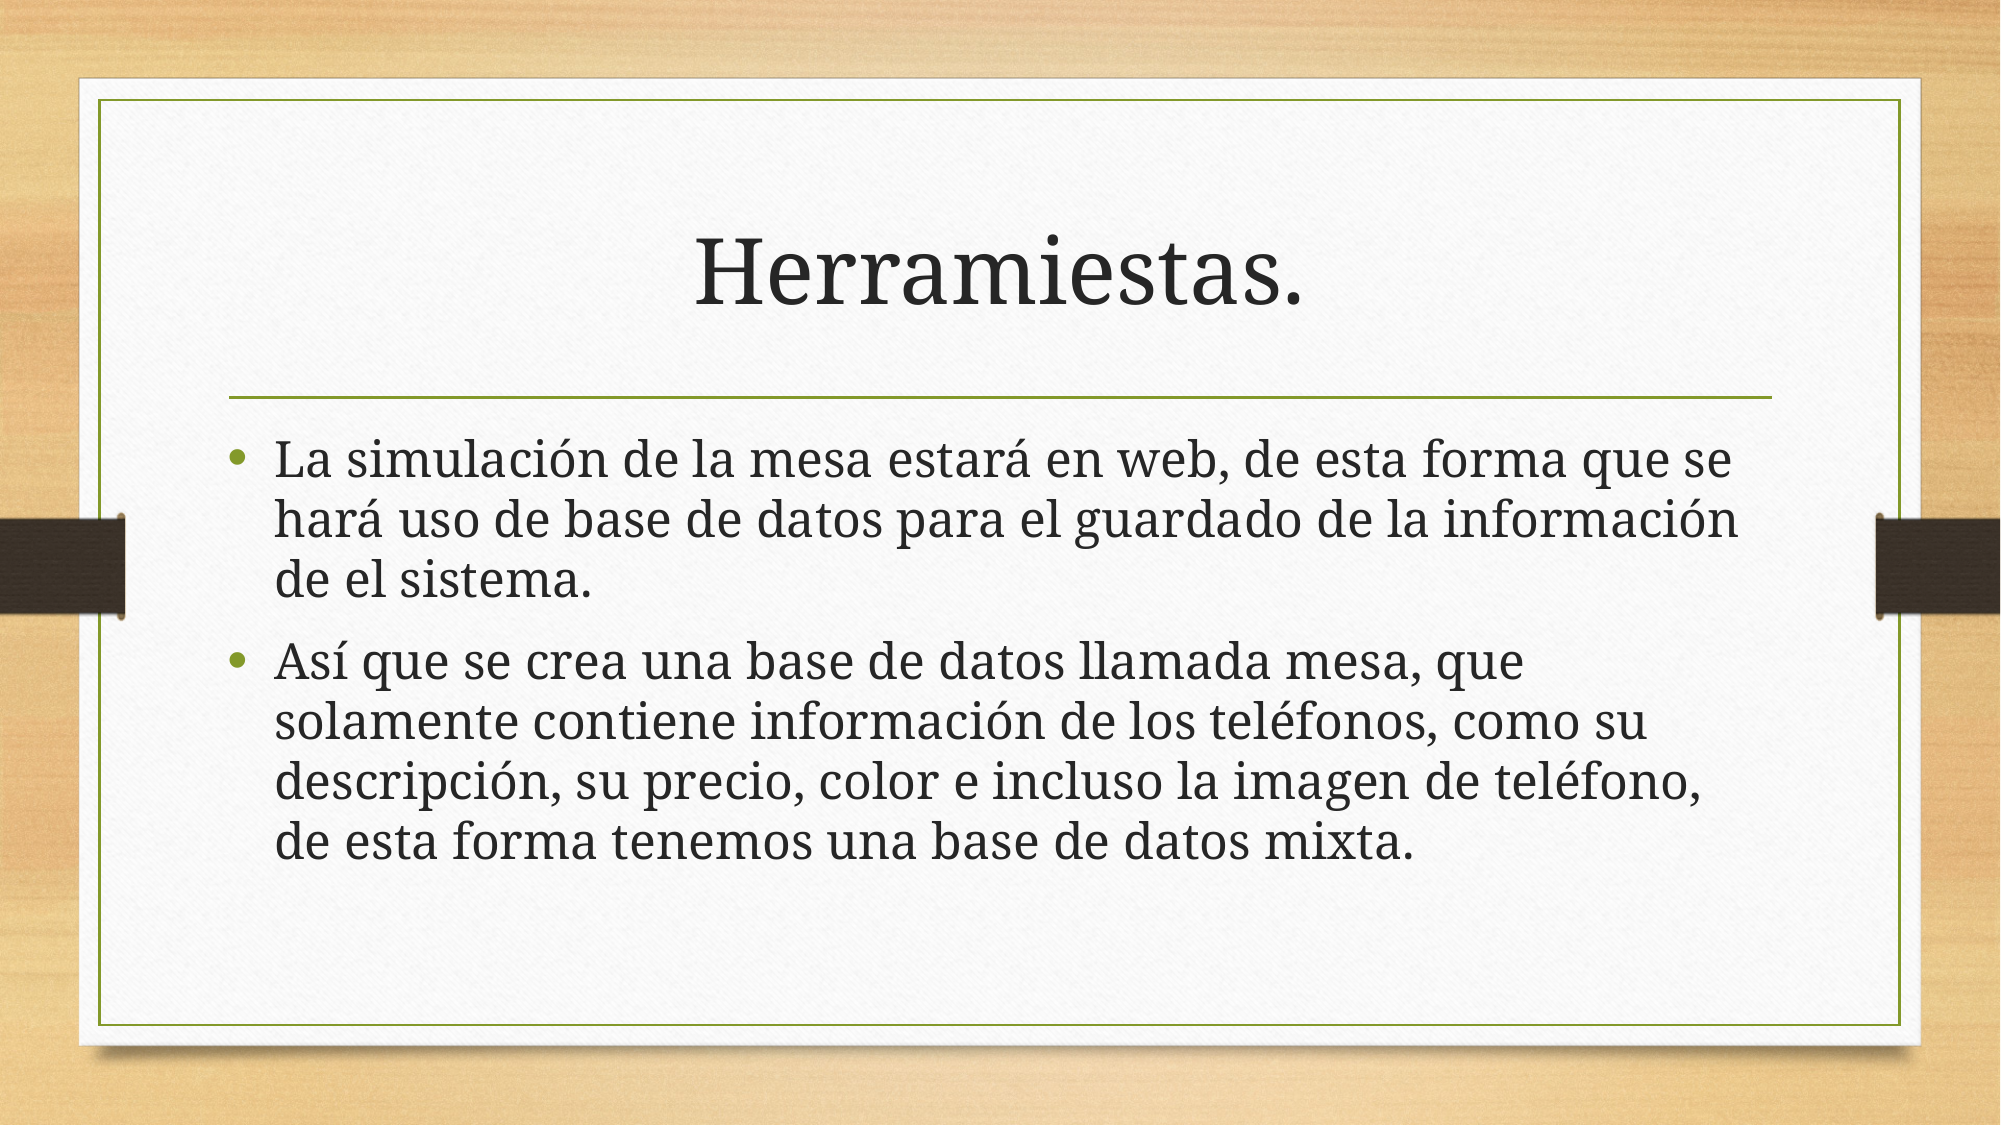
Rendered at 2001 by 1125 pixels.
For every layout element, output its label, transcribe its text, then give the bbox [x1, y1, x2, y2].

picture [0, 0, 2001, 1125]
list La simulación de la mesa estará en web, de esta forma que se hará uso de base de datos para el guardado de la información de el sistema. Así que se crea una base de datos llamada mesa, que solamente contiene información de los teléfonos, como su descripción, su precio, color e incluso la imagen de teléfono, de esta forma tenemos una base de datos mixta. [212, 419, 1788, 964]
title Herramiestas. [212, 161, 1788, 375]
